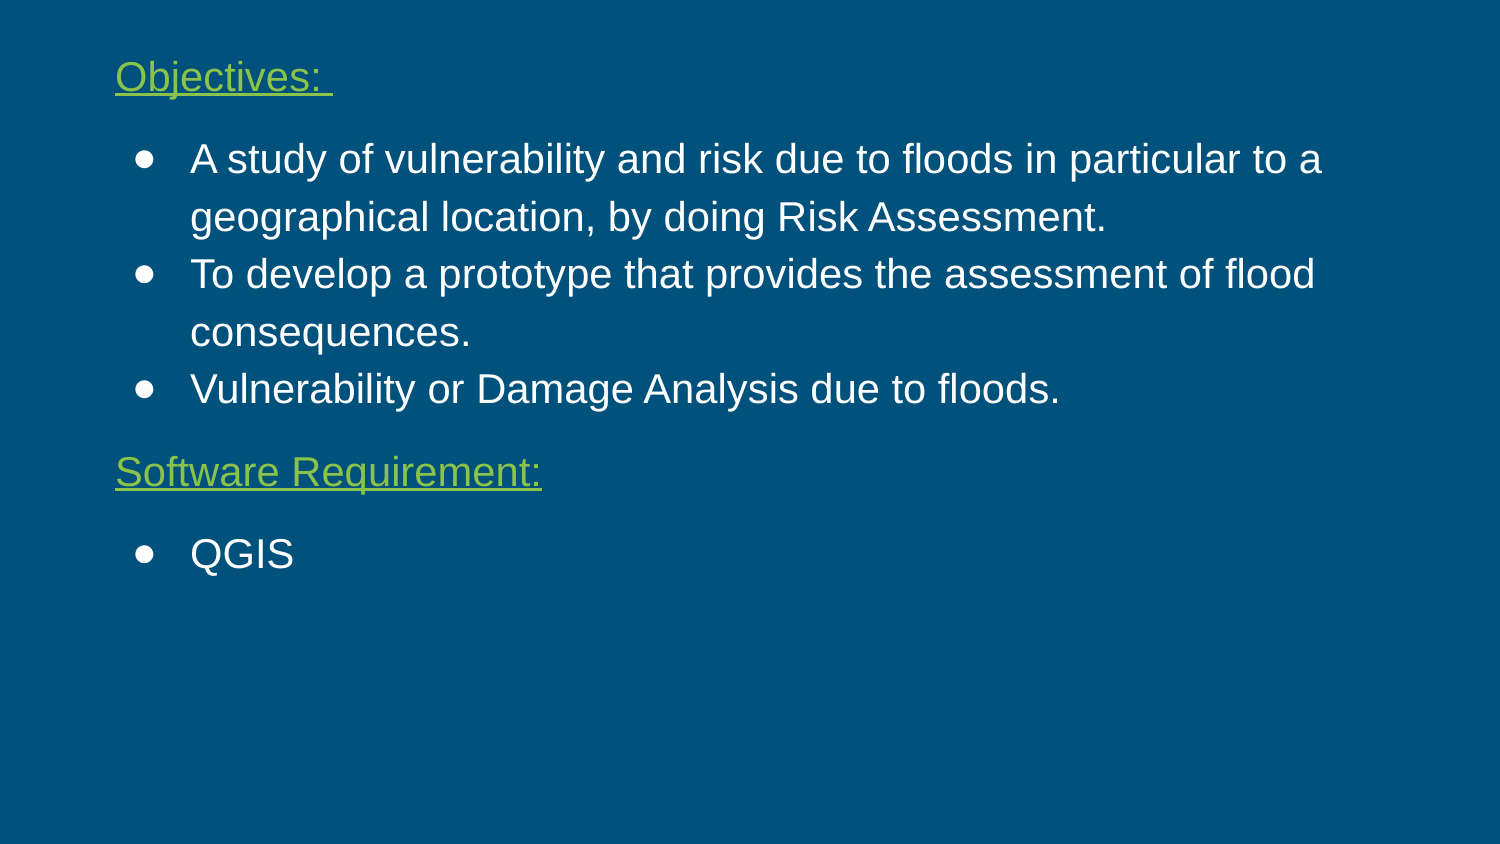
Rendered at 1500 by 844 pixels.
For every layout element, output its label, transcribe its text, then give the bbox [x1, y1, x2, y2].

text_box Objectives: A study of vulnerability and risk due to floods in particular to a geographical location, by doing Risk Assessment. To develop a prototype that provides the assessment of flood consequences. Vulnerability or Damage Analysis due to floods. Software Requirement: QGIS [100, 26, 1400, 764]
